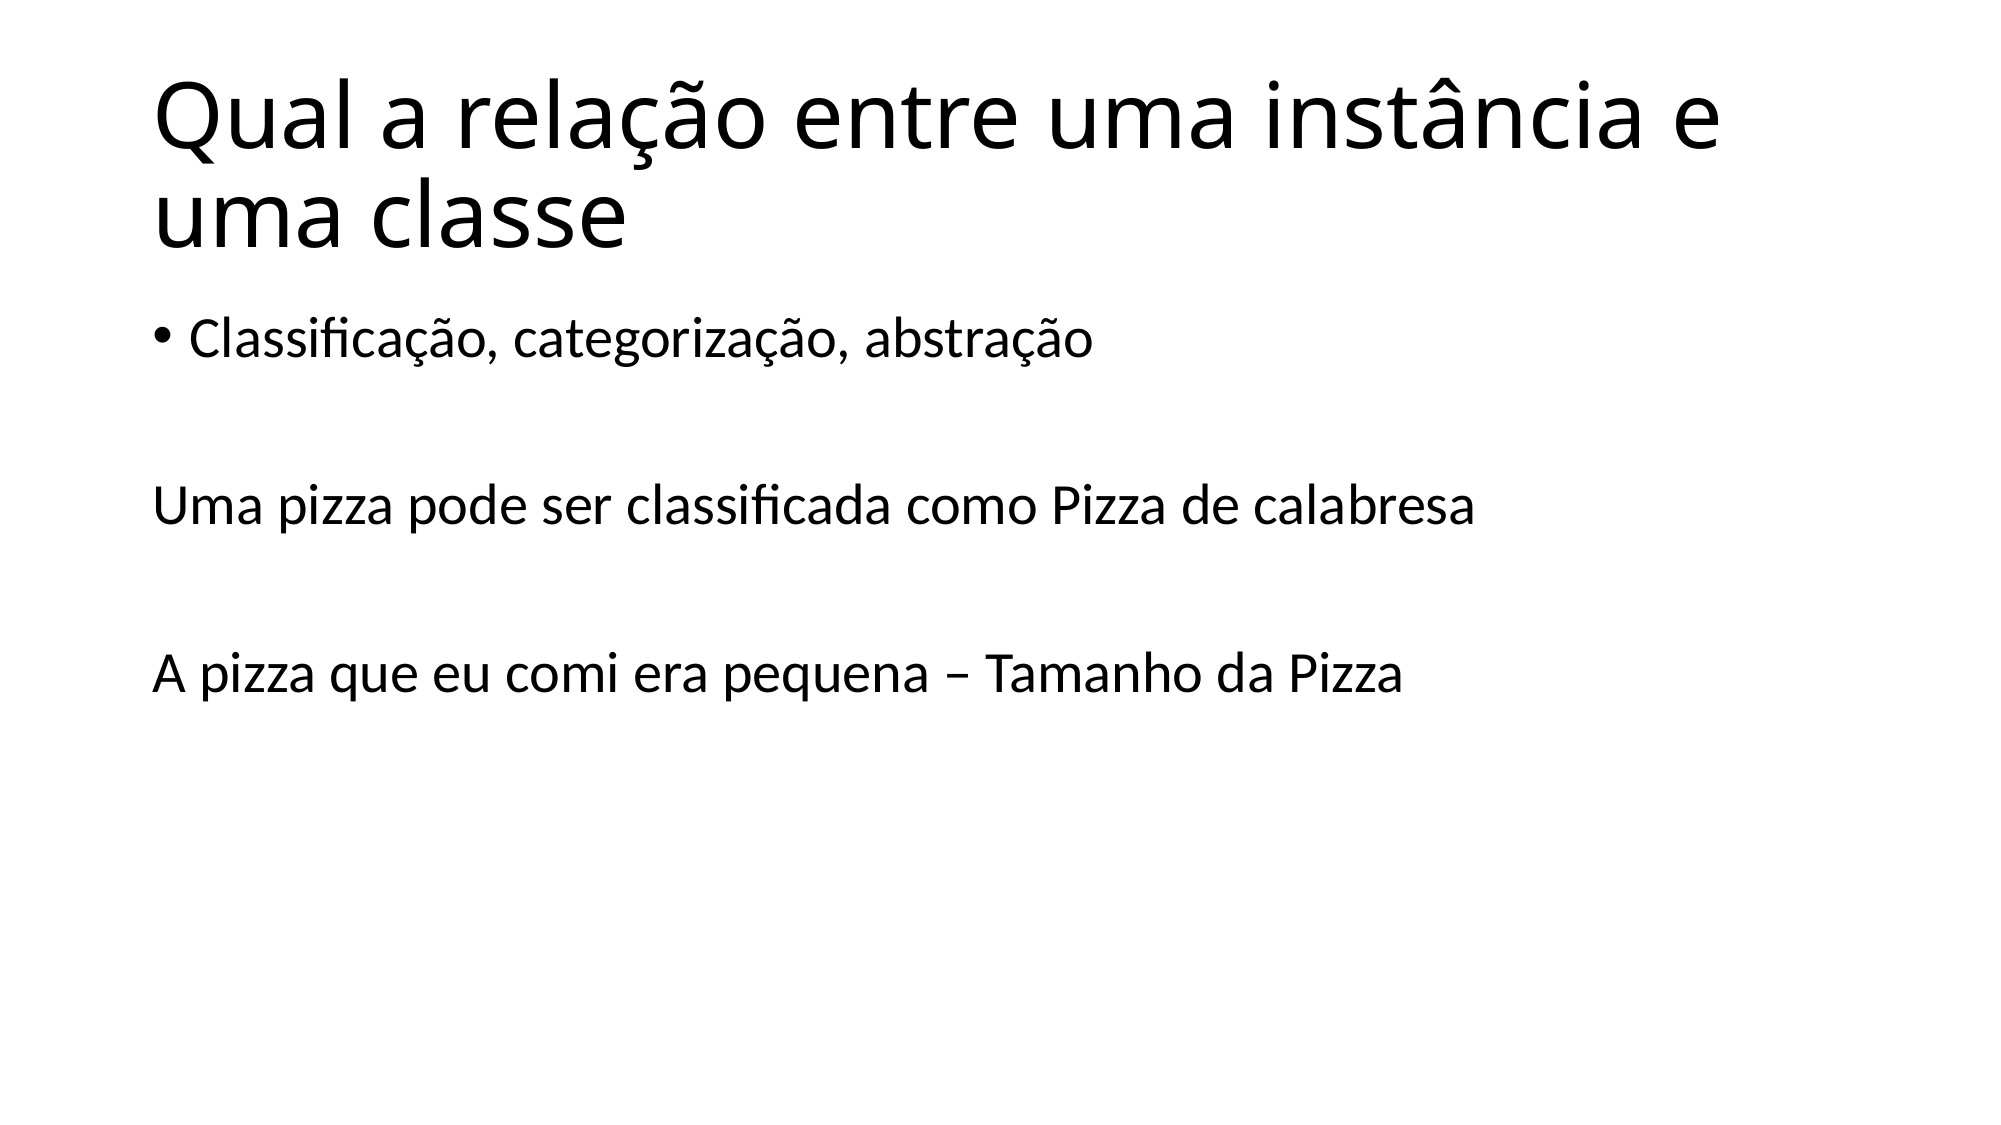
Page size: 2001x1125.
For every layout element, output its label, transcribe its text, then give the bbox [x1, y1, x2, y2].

title Qual a relação entre uma instância e uma classe [137, 59, 1863, 278]
list Classificação, categorização, abstração Uma pizza pode ser classificada como Pizza de calabresa A pizza que eu comi era pequena – Tamanho da Pizza [137, 299, 1863, 1014]
